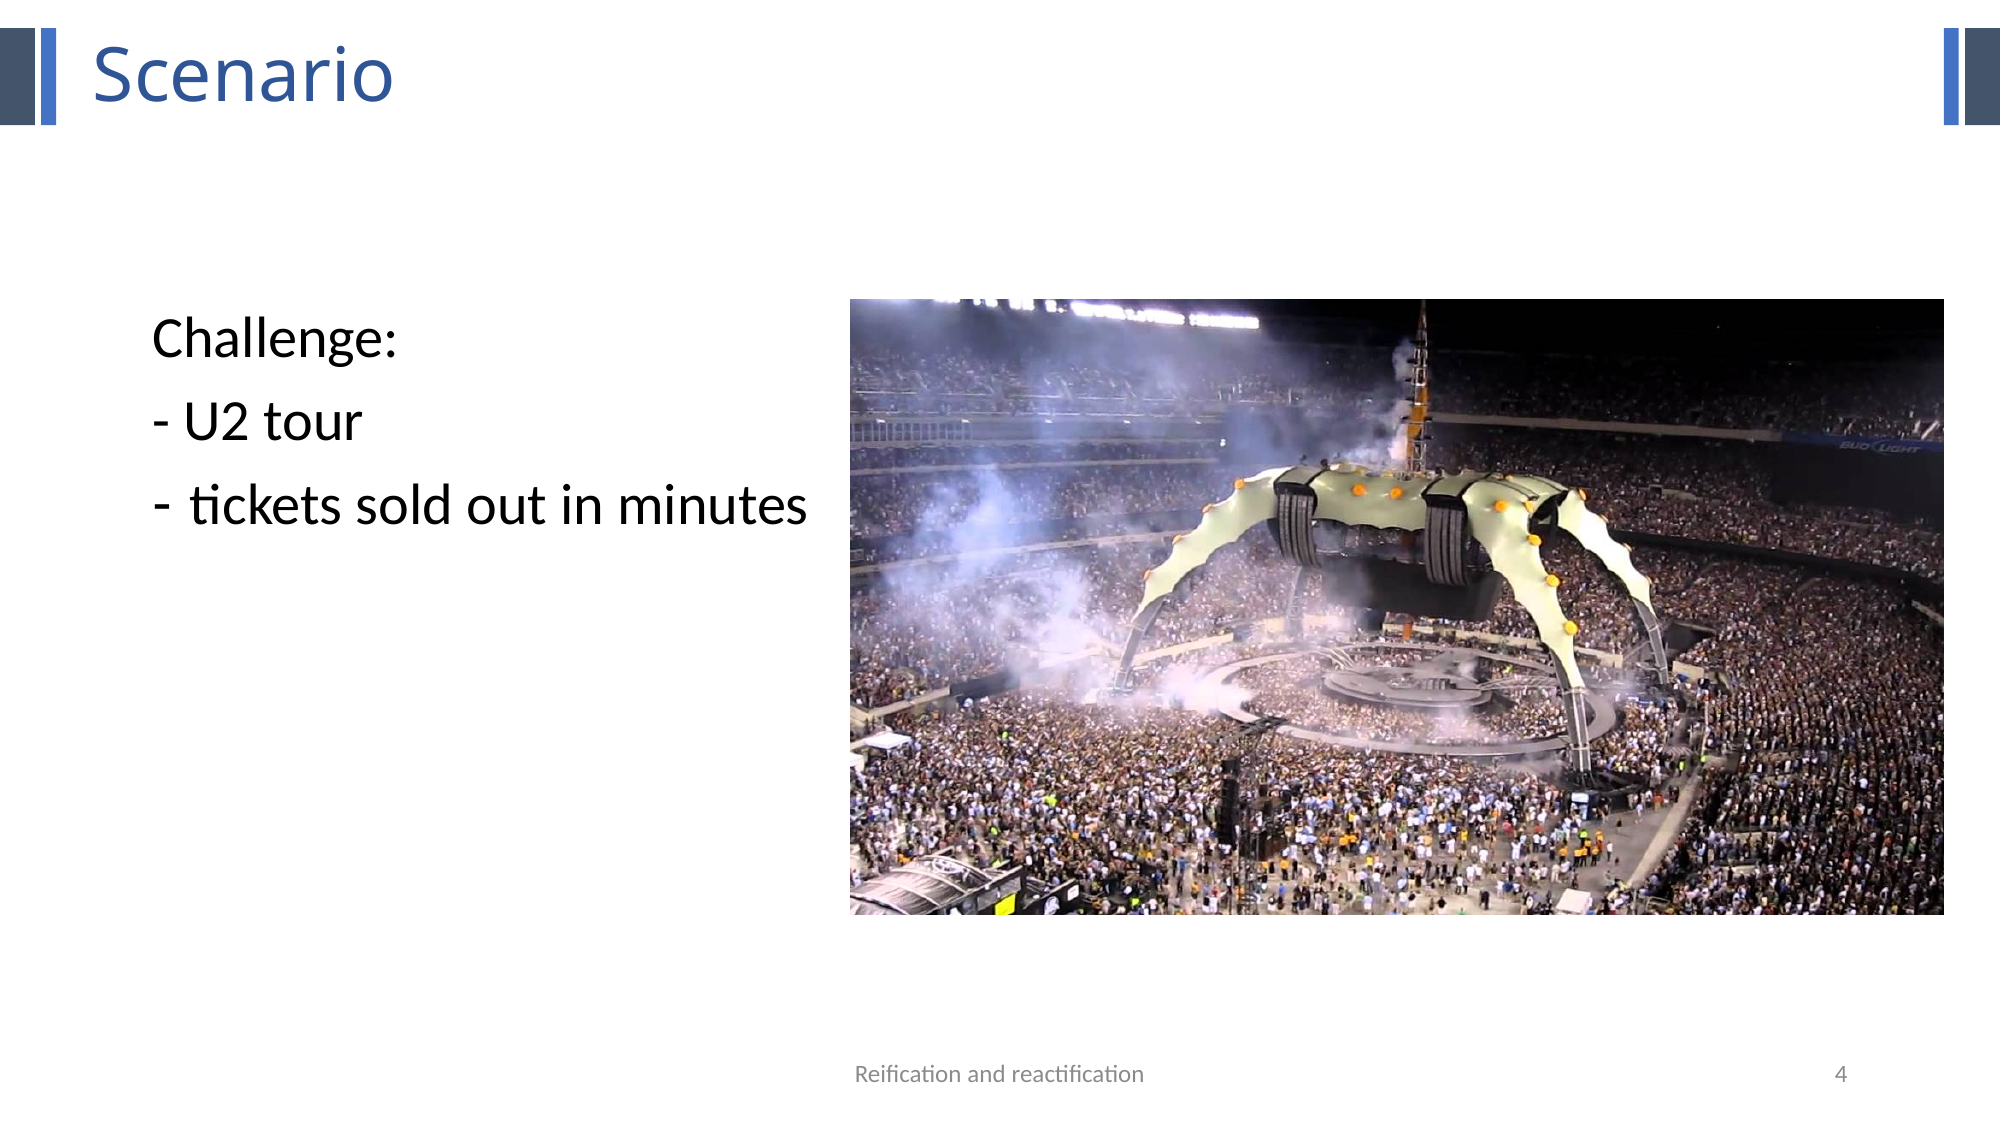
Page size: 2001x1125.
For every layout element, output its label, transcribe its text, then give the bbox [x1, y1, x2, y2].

title Scenario [77, 25, 1898, 129]
footer Reification and reactification [662, 1042, 1338, 1103]
slide_number 4 [1412, 1042, 1863, 1103]
text_box Challenge: - U2 tour tickets sold out in minutes [137, 299, 850, 762]
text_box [1943, 28, 2000, 126]
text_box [0, 28, 57, 126]
picture [850, 299, 1944, 915]
